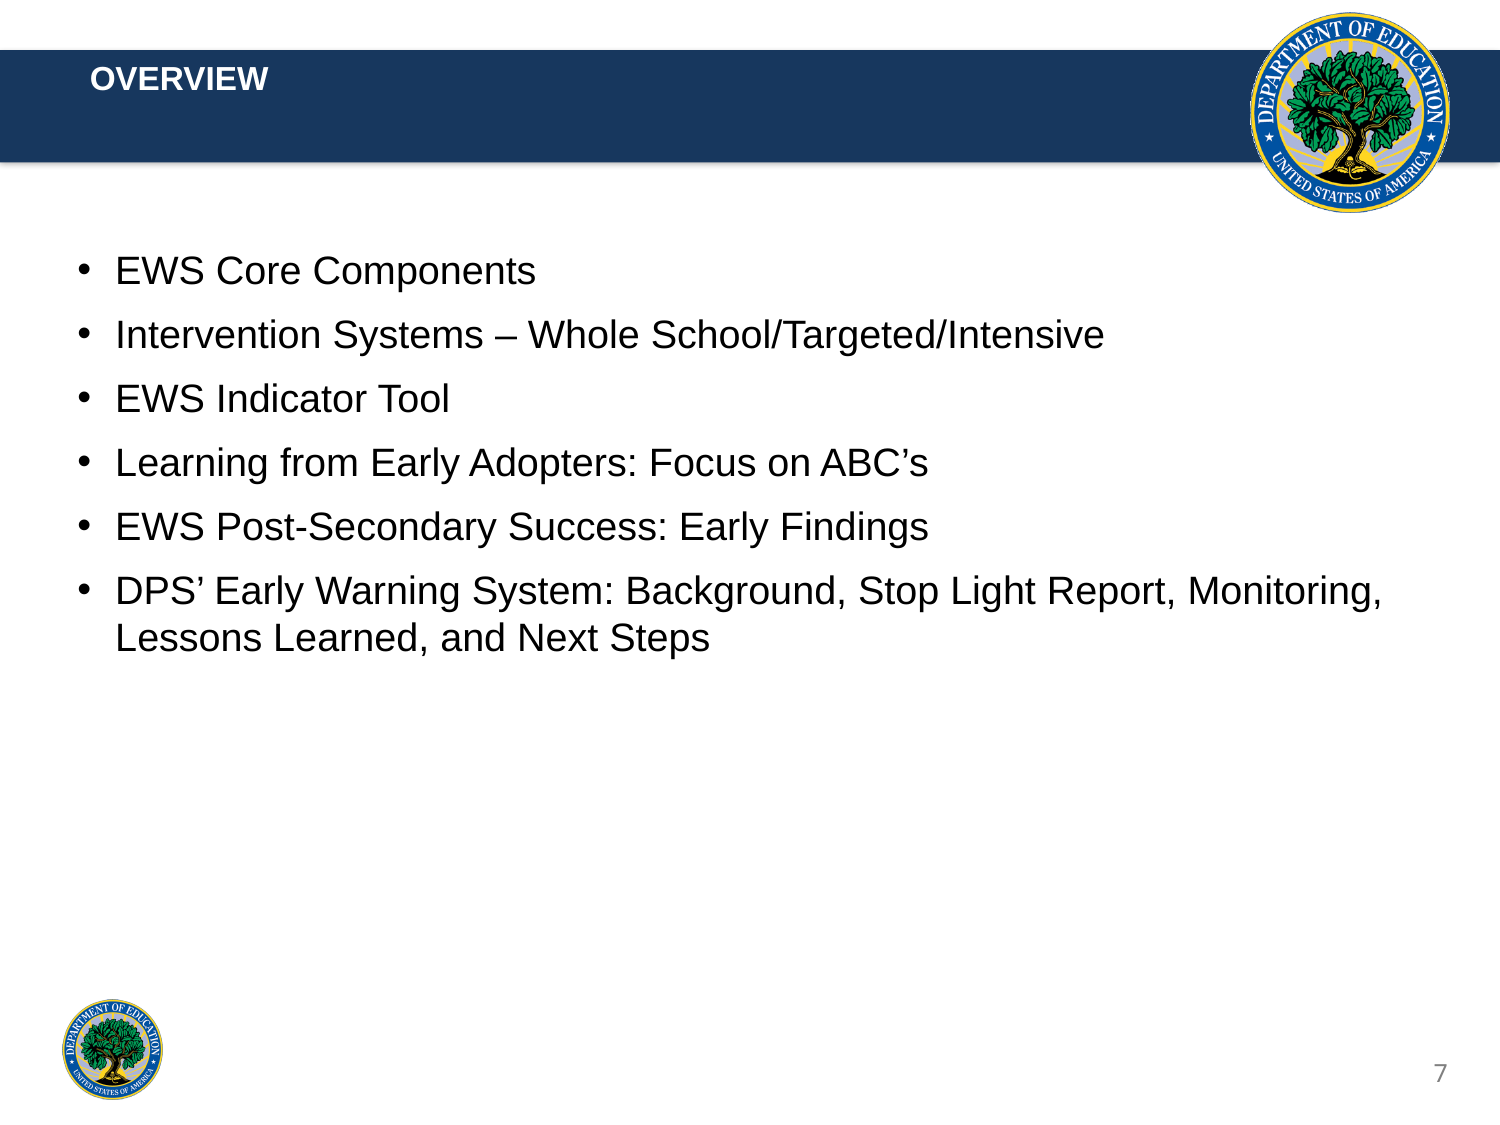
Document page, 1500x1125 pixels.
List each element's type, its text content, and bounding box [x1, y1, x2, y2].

picture [62, 999, 163, 1100]
picture [1250, 12, 1450, 213]
list EWS Core Components Intervention Systems – Whole School/Targeted/Intensive EWS Indicator Tool Learning from Early Adopters: Focus on ABC’s EWS Post-Secondary Success: Early Findings DPS’ Early Warning System: Background, Stop Light Report, Monitoring, Lessons Learned, and Next Steps [62, 237, 1438, 980]
text_box 7 [1324, 1049, 1463, 1099]
text_box OVERVIEW [74, 49, 1113, 180]
